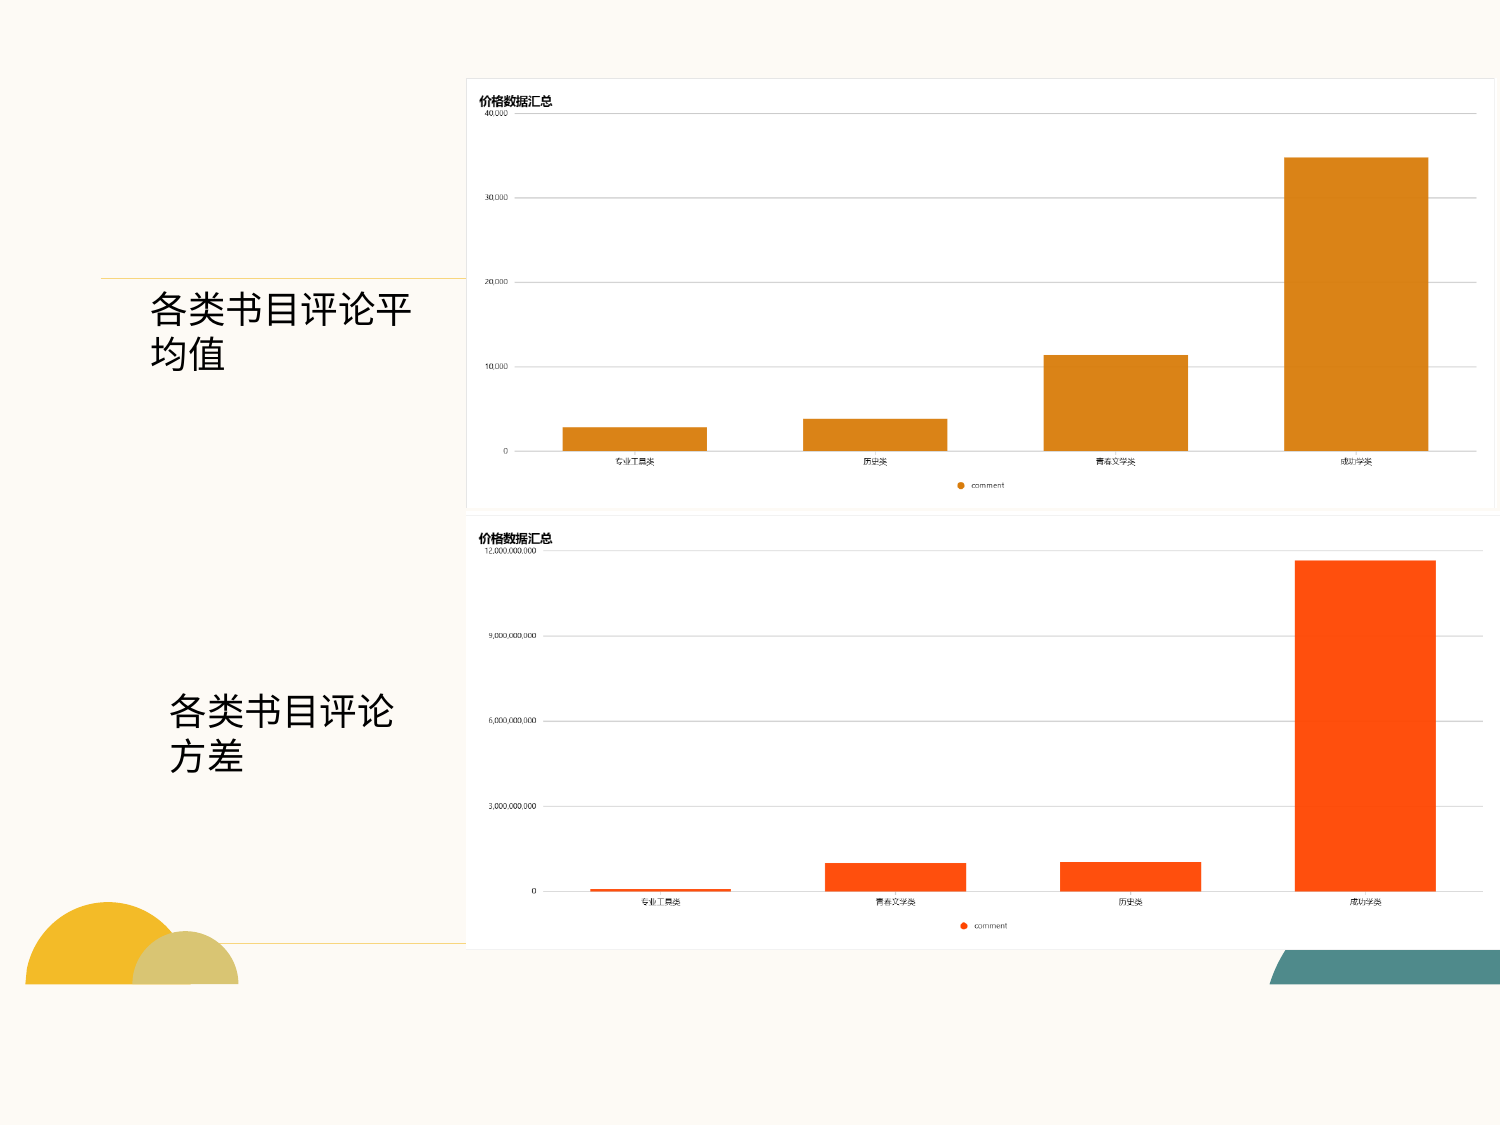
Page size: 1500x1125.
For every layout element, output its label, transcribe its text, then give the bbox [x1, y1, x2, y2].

text_box 各类书目评论平均值 [135, 278, 442, 384]
text_box 各类书目评论方差 [154, 680, 432, 785]
picture [466, 78, 1497, 508]
picture [466, 511, 1500, 950]
